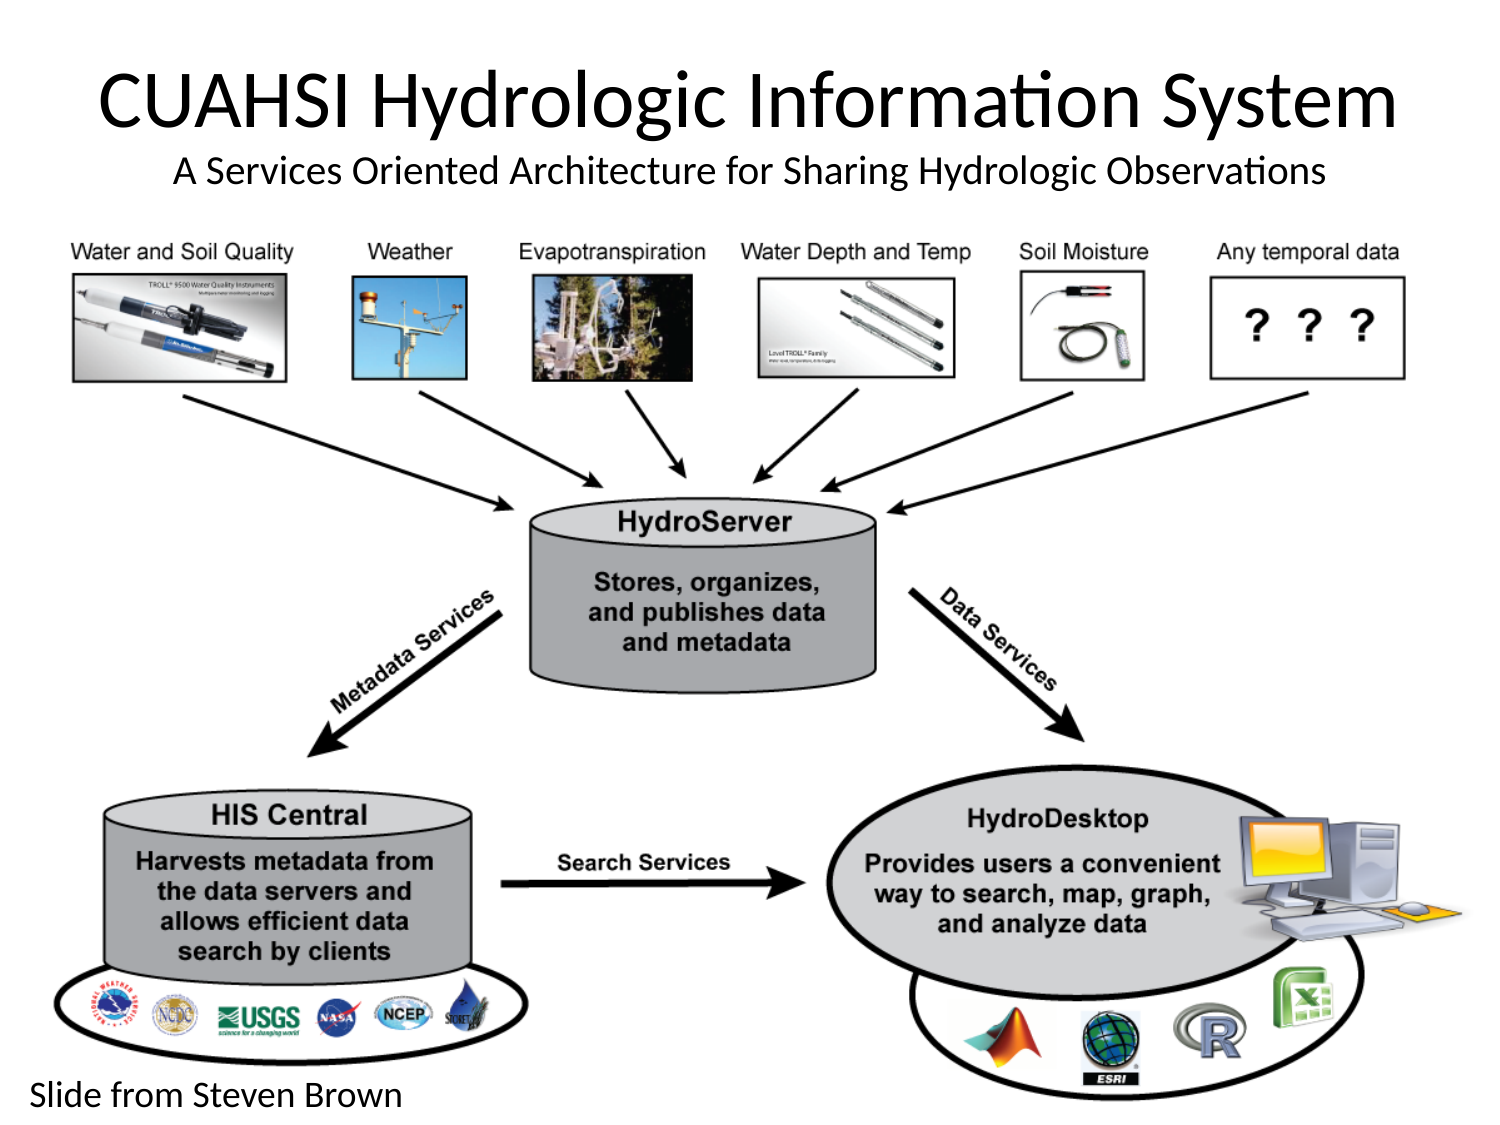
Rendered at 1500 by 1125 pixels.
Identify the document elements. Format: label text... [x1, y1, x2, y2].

title CUAHSI Hydrologic Information System A Services Oriented Architecture for Sharing Hydrologic Observations [75, 24, 1425, 213]
picture [0, 224, 1500, 1116]
